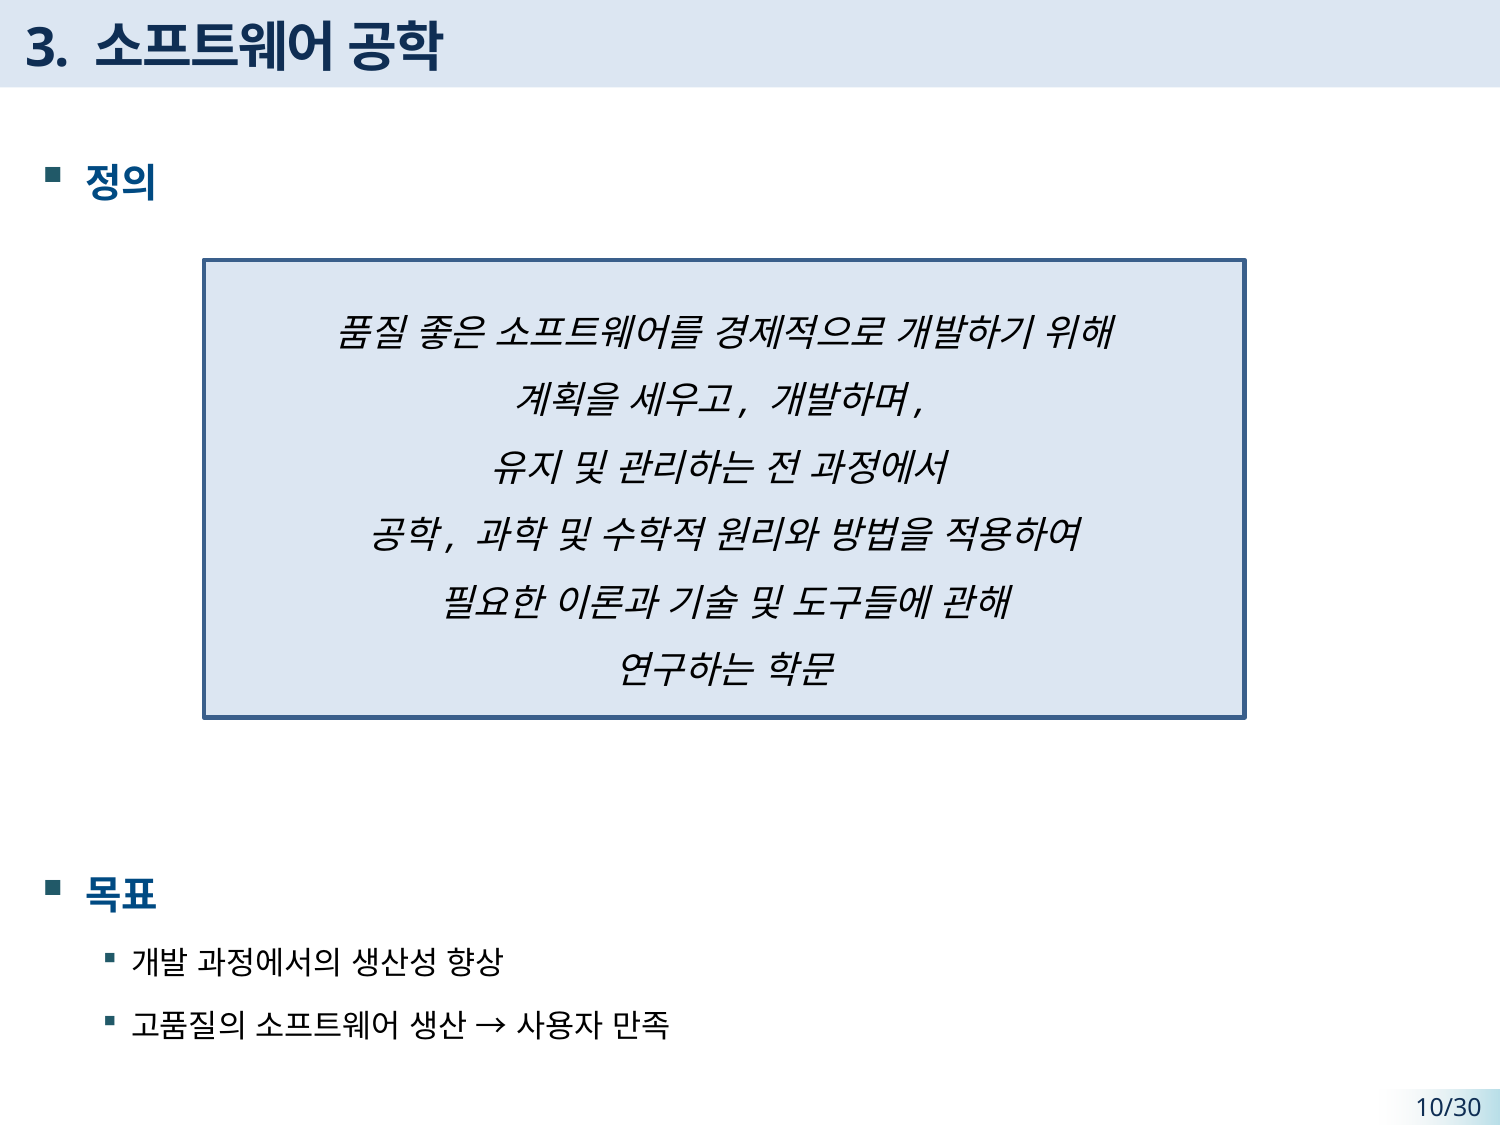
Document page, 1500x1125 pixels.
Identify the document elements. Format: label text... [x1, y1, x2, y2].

title 3. 소프트웨어 공학 [10, 5, 1288, 84]
list 정의 목표 개발 과정에서의 생산성 향상 고품질의 소프트웨어 생산 → 사용자 만족 [10, 126, 1481, 1057]
text_box 품질 좋은 소프트웨어를 경제적으로 개발하기 위해 계획을 세우고, 개발하며, 유지 및 관리하는 전 과정에서 공학, 과학 및 수학적 원리와 방법을 적용하여 필요한 이론과 기술 및 도구들에 관해 연구하는 학문 [202, 258, 1247, 720]
